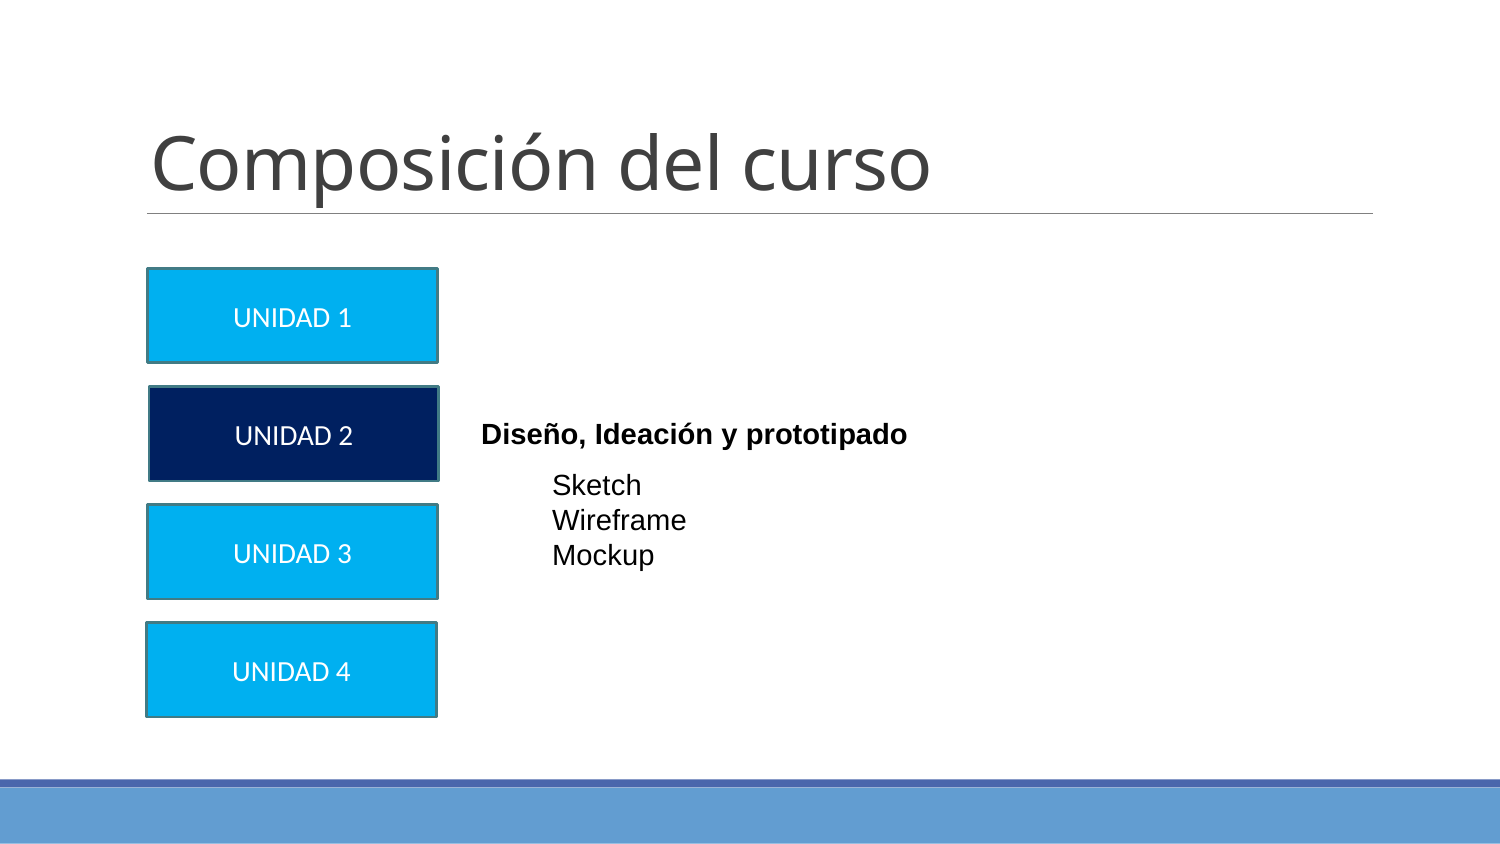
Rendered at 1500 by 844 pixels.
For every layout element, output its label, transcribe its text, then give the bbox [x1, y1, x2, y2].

title Composición del curso [135, 35, 1373, 214]
text_box Diseño, Ideación y prototipado [466, 408, 1081, 459]
text_box Sketch Wireframe Mockup [537, 458, 1152, 579]
text_box UNIDAD 3 [146, 503, 439, 600]
text_box UNIDAD 4 [145, 621, 438, 718]
text_box UNIDAD 2 [148, 385, 440, 482]
text_box UNIDAD 1 [146, 267, 439, 364]
